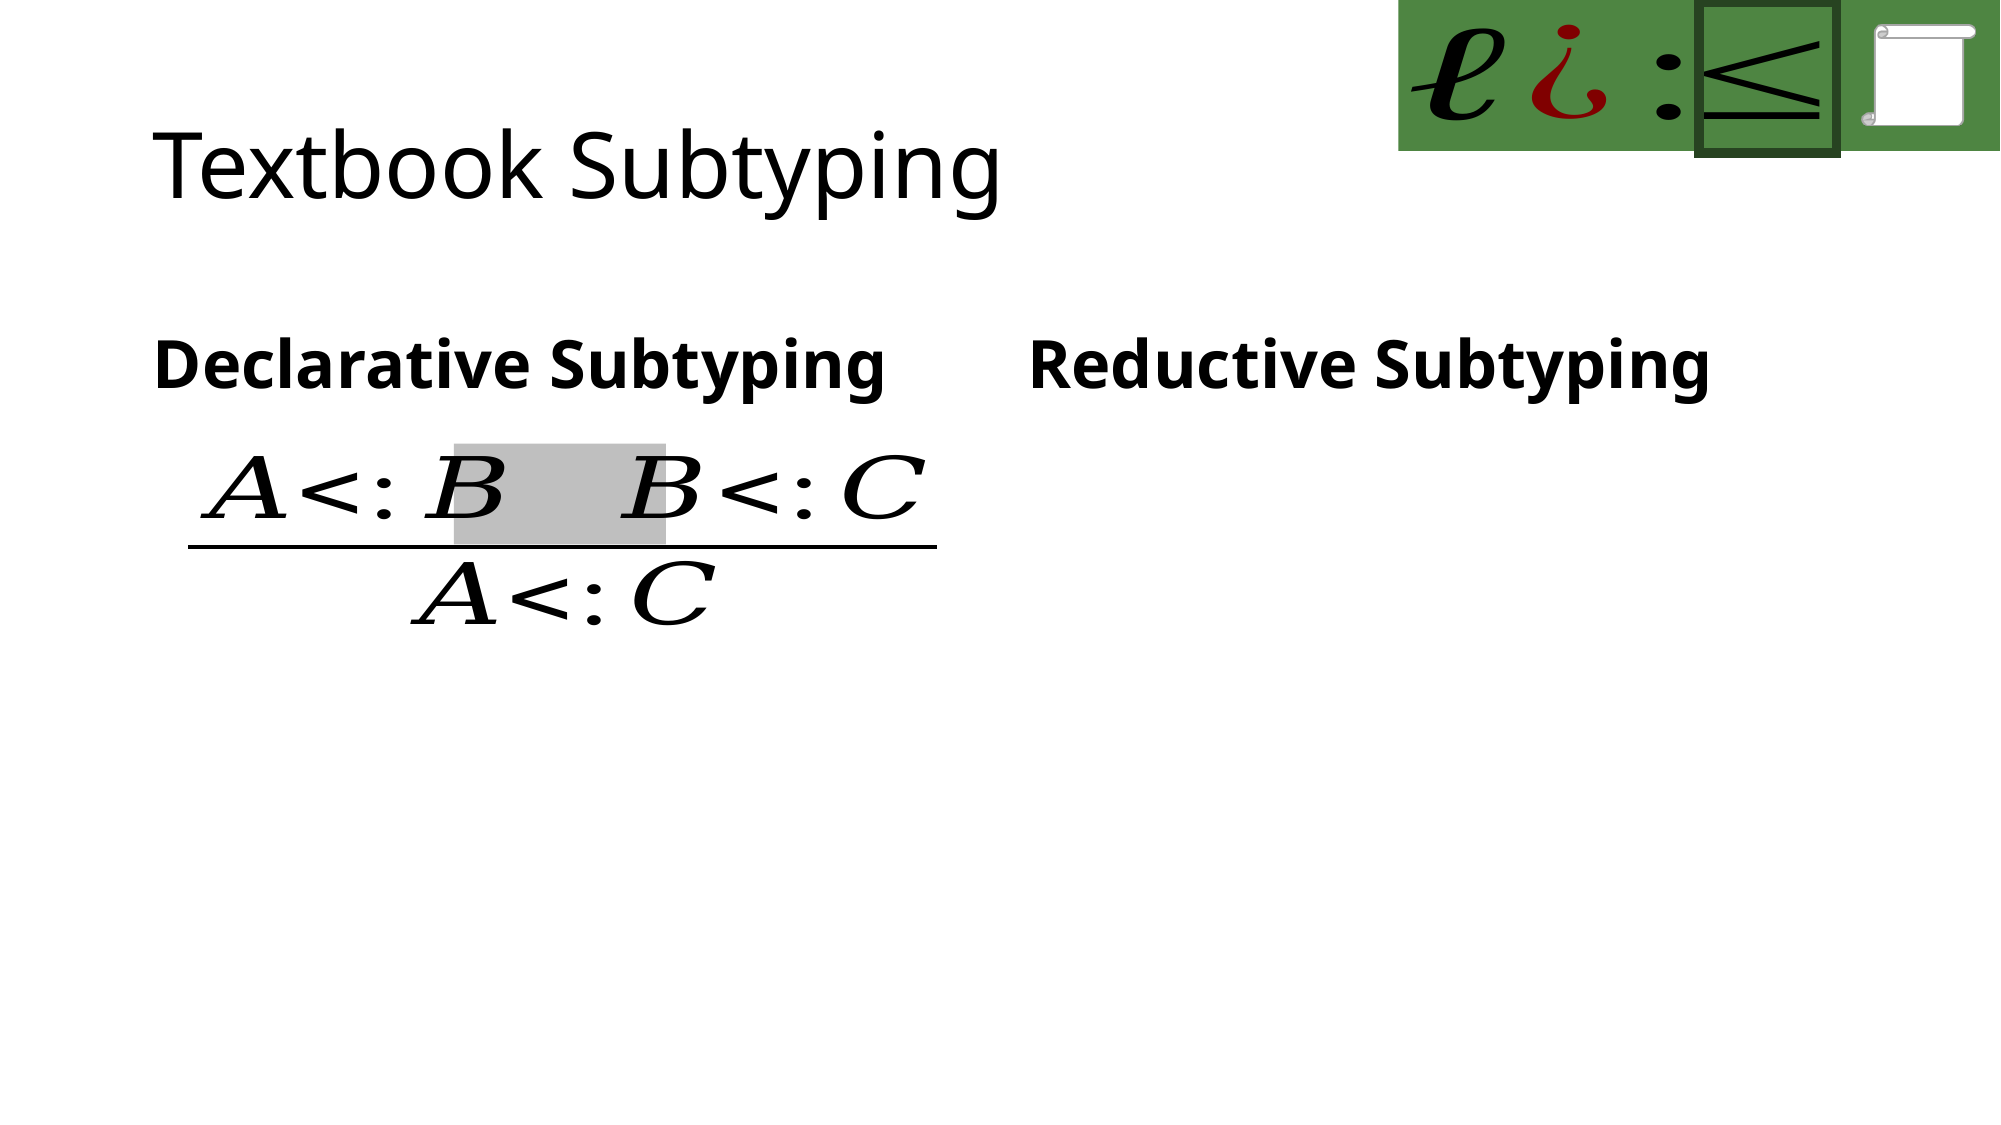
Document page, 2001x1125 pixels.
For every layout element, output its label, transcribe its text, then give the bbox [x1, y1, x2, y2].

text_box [1861, 24, 1976, 126]
title Textbook Subtyping [137, 59, 1863, 278]
text_box [1698, 1, 1838, 154]
text_box [1397, 0, 2000, 152]
text_box [149, 410, 1000, 1016]
